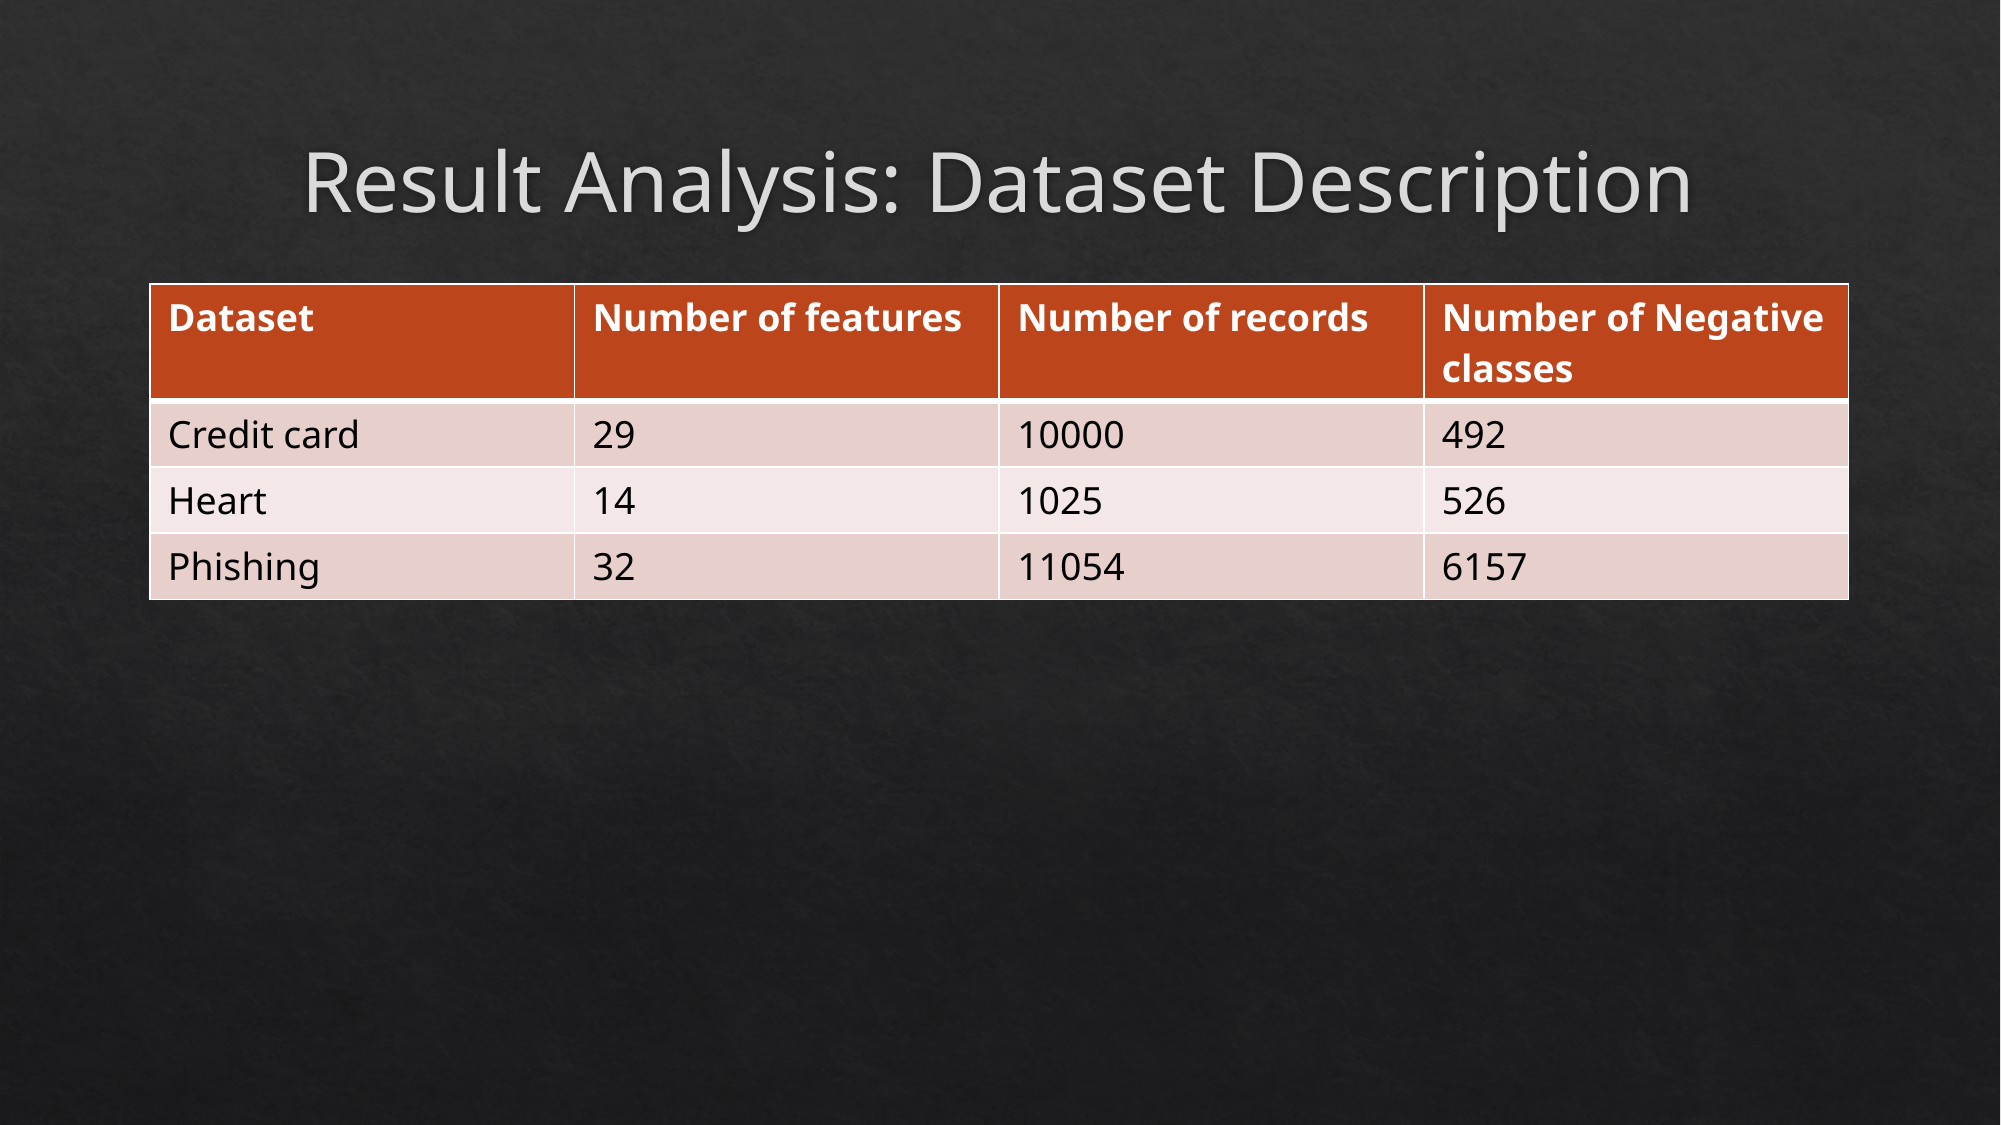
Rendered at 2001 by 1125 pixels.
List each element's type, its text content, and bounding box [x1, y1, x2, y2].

title Result Analysis: Dataset Description [149, 99, 1849, 260]
table_cell 10000 [1000, 404, 1423, 466]
table_cell 11054 [1000, 534, 1423, 599]
table_cell 14 [575, 468, 998, 532]
table_cell 29 [575, 404, 998, 466]
table_cell 32 [575, 534, 998, 599]
table_cell Credit card [151, 404, 574, 466]
table_cell Phishing [151, 534, 574, 599]
table_header Dataset [151, 285, 574, 398]
table_cell 492 [1425, 404, 1848, 466]
table_cell 6157 [1425, 534, 1848, 599]
table_cell 526 [1425, 468, 1848, 532]
table_header Number of features [575, 285, 998, 398]
table_cell Heart [151, 468, 574, 532]
table_cell 1025 [1000, 468, 1423, 532]
table_header Number of Negative classes [1425, 285, 1848, 398]
table_header Number of records [1000, 285, 1423, 398]
